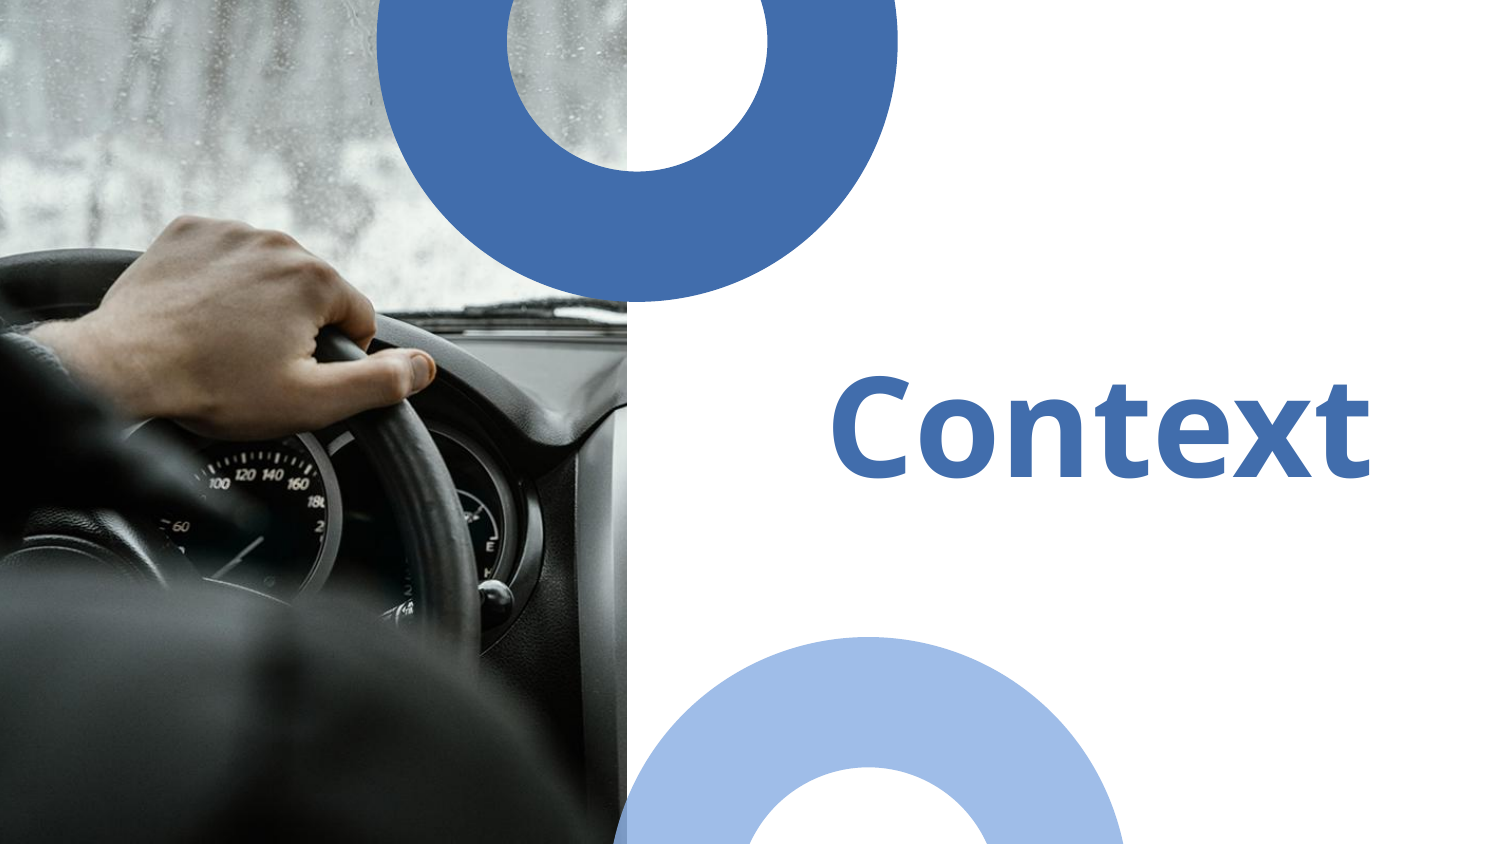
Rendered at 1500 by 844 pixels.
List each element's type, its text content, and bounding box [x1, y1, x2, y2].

picture [0, 0, 628, 844]
text_box [632, 0, 898, 302]
text_box [632, 637, 1124, 844]
title Context [632, 264, 1389, 579]
